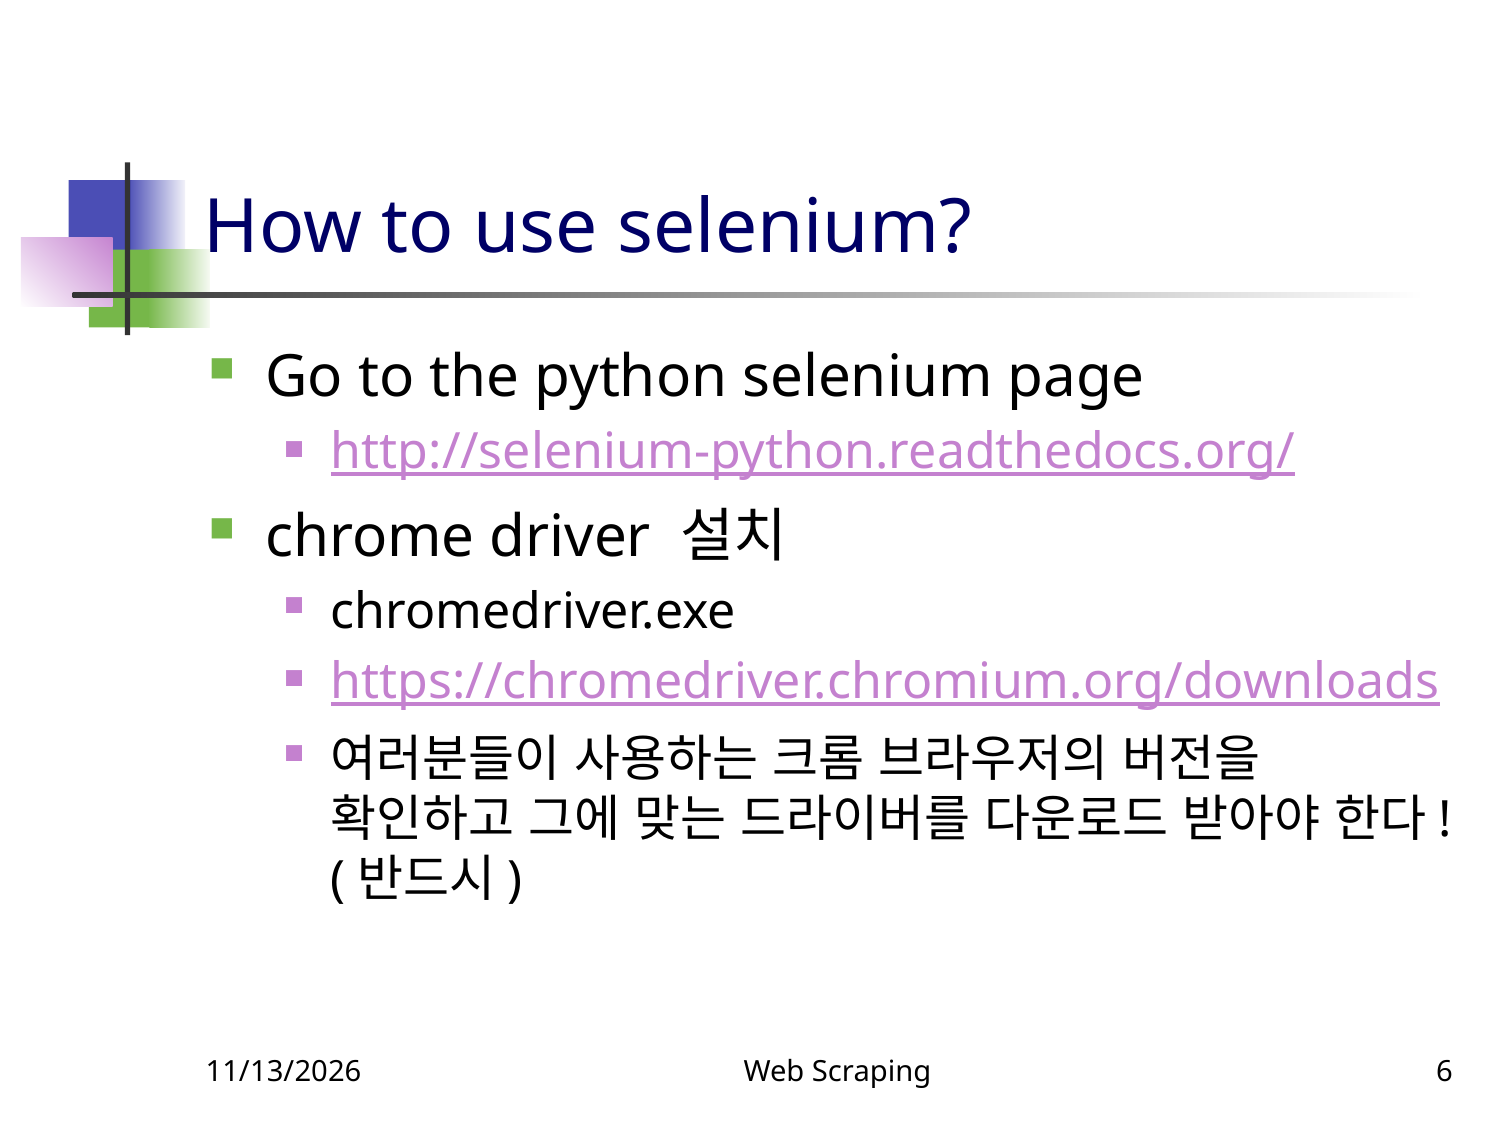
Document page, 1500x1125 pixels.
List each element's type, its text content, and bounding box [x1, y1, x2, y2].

list Go to the python selenium page http://selenium-python.readthedocs.org/ chrome driver 설치 chromedriver.exe https://chromedriver.chromium.org/downloads 여러분들이 사용하는 크롬 브라우저의 버전을 확인하고 그에 맞는 드라이버를 다운로드 받아야 한다! (반드시) [193, 331, 1469, 1006]
slide_number 6 [1155, 1024, 1468, 1100]
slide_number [190, 1024, 504, 1100]
footer Web Scraping [600, 1024, 1075, 1100]
title How to use selenium? [188, 35, 1468, 275]
